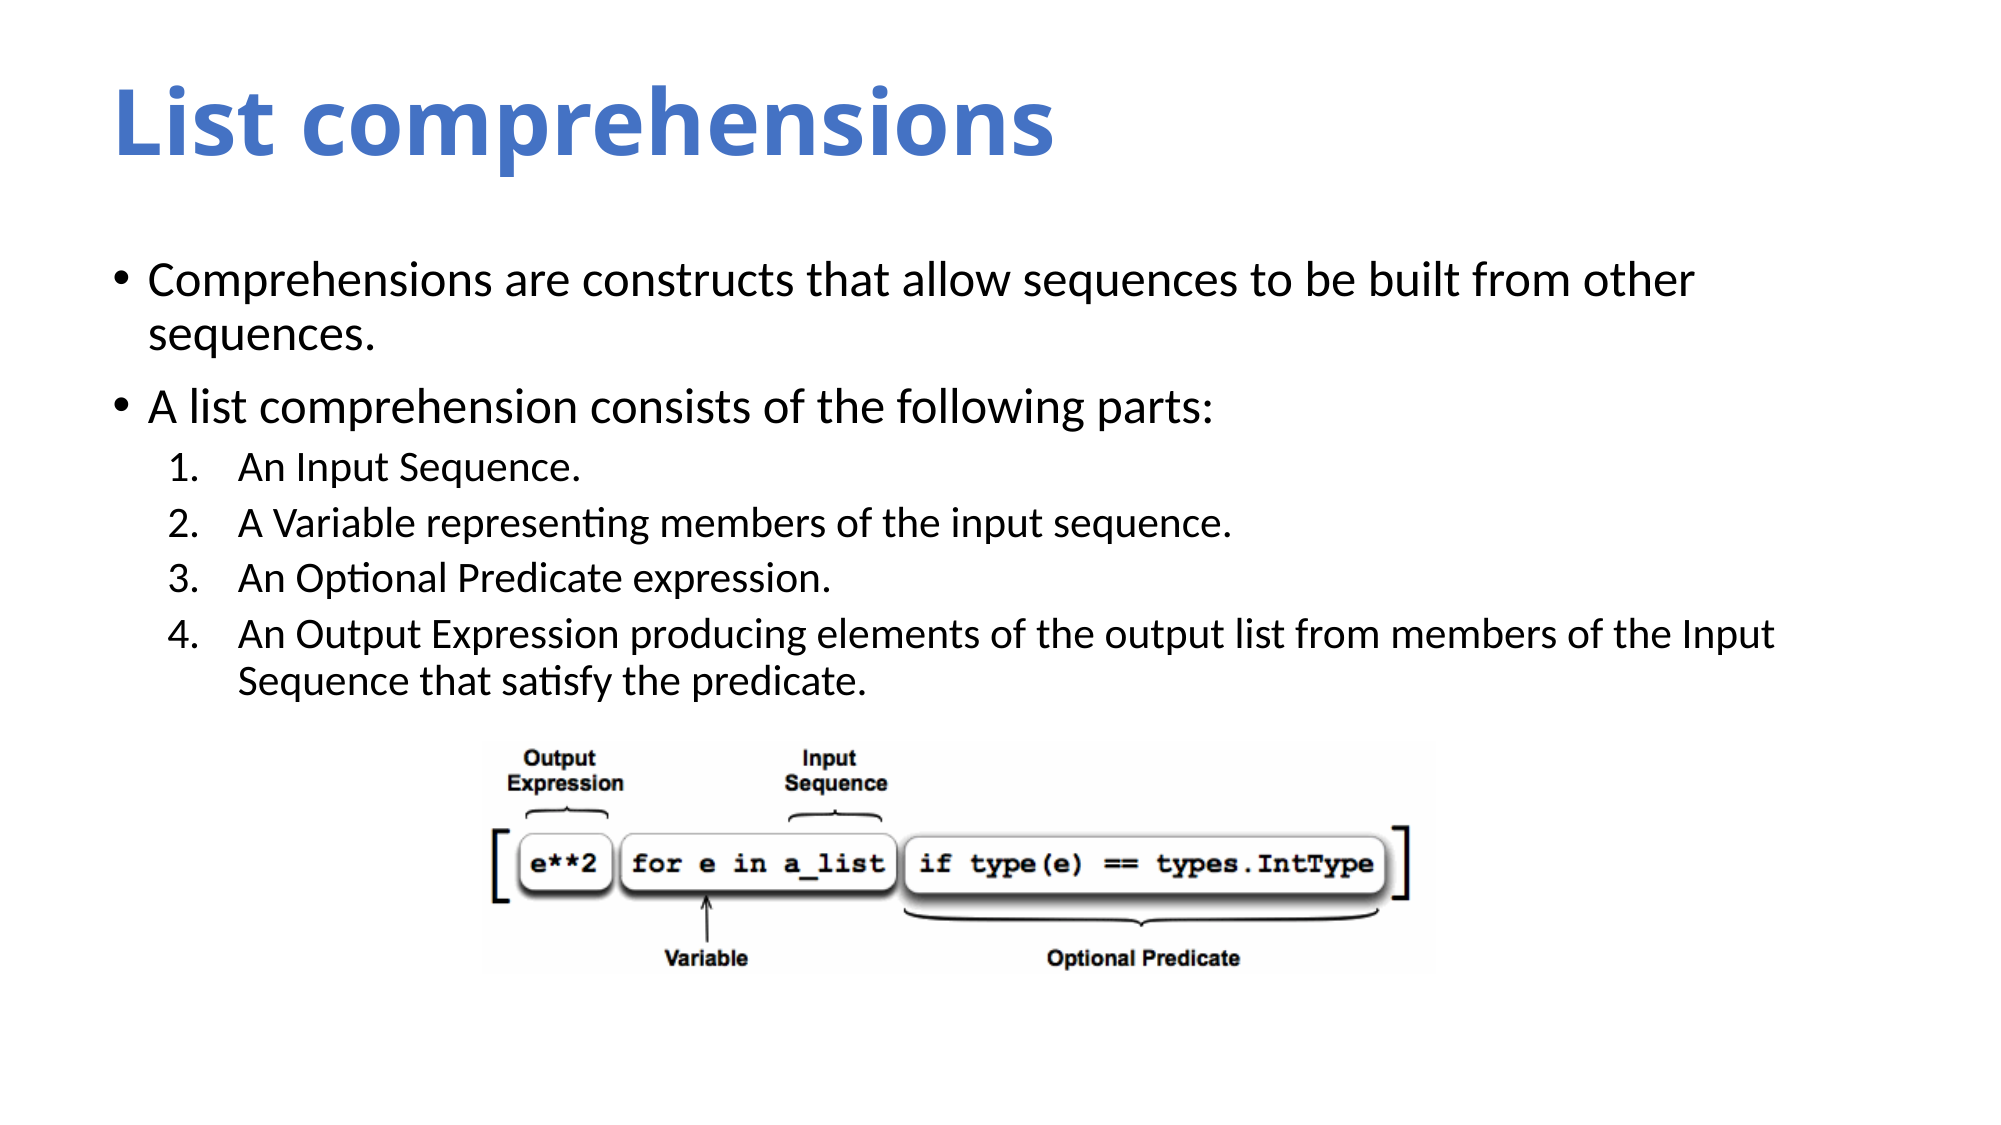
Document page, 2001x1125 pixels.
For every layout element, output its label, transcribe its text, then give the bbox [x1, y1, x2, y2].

list Comprehensions are constructs that allow sequences to be built from other sequences. A list comprehension consists of the following parts: An Input Sequence. A Variable representing members of the input sequence. An Optional Predicate expression. An Output Expression producing elements of the output list from members of the Input Sequence that satisfy the predicate. [97, 245, 1909, 717]
picture [482, 741, 1436, 974]
title List comprehensions [96, 64, 1822, 183]
